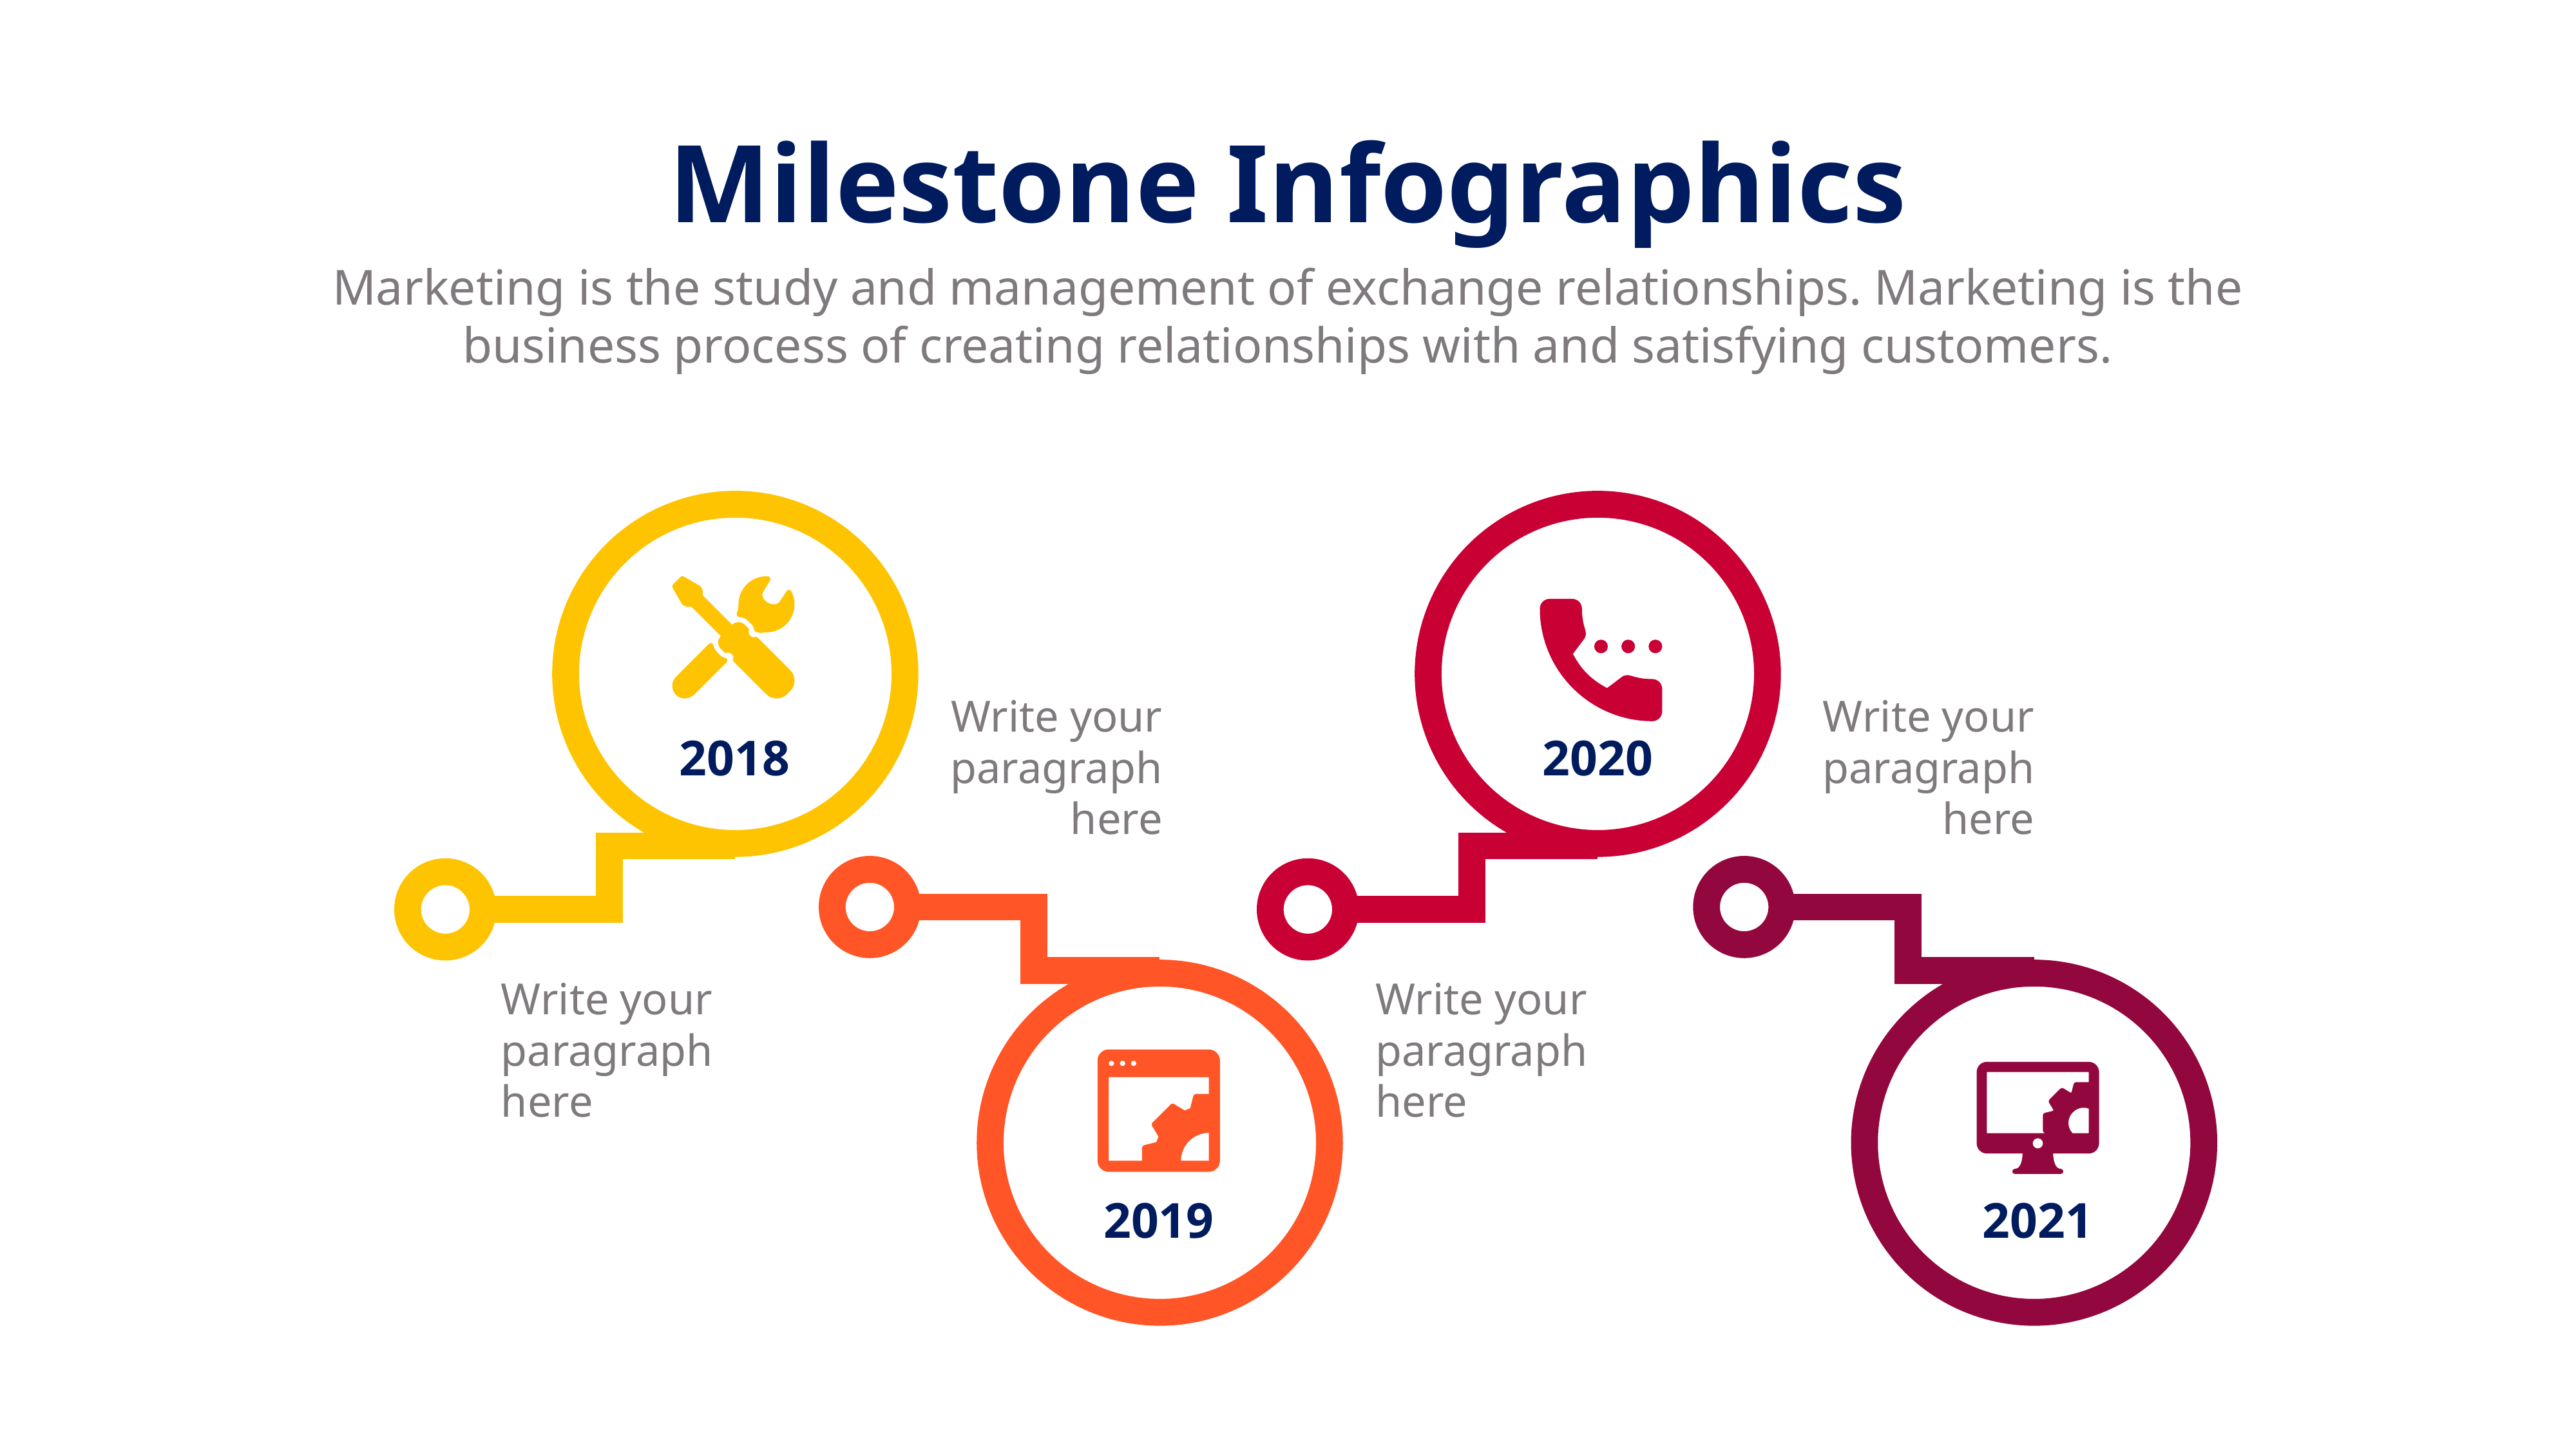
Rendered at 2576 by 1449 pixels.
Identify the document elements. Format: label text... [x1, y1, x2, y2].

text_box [1540, 598, 1663, 721]
text_box Write your paragraph here [491, 966, 727, 1131]
text_box Marketing is the study and management of exchange relationships. Marketing is the business process of creating relationships with and satisfying customers. [281, 251, 2295, 377]
text_box [564, 503, 906, 844]
text_box 2018 [633, 723, 836, 790]
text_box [482, 846, 736, 910]
text_box Write your paragraph here [1366, 966, 1601, 1131]
text_box Write your paragraph here [937, 683, 1172, 848]
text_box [1706, 869, 2204, 1312]
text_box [672, 576, 795, 699]
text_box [832, 869, 1330, 1312]
text_box [406, 871, 484, 948]
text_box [1270, 504, 1768, 947]
text_box Write your paragraph here [1809, 683, 2045, 848]
text_box Milestone Infographics [659, 110, 1917, 249]
